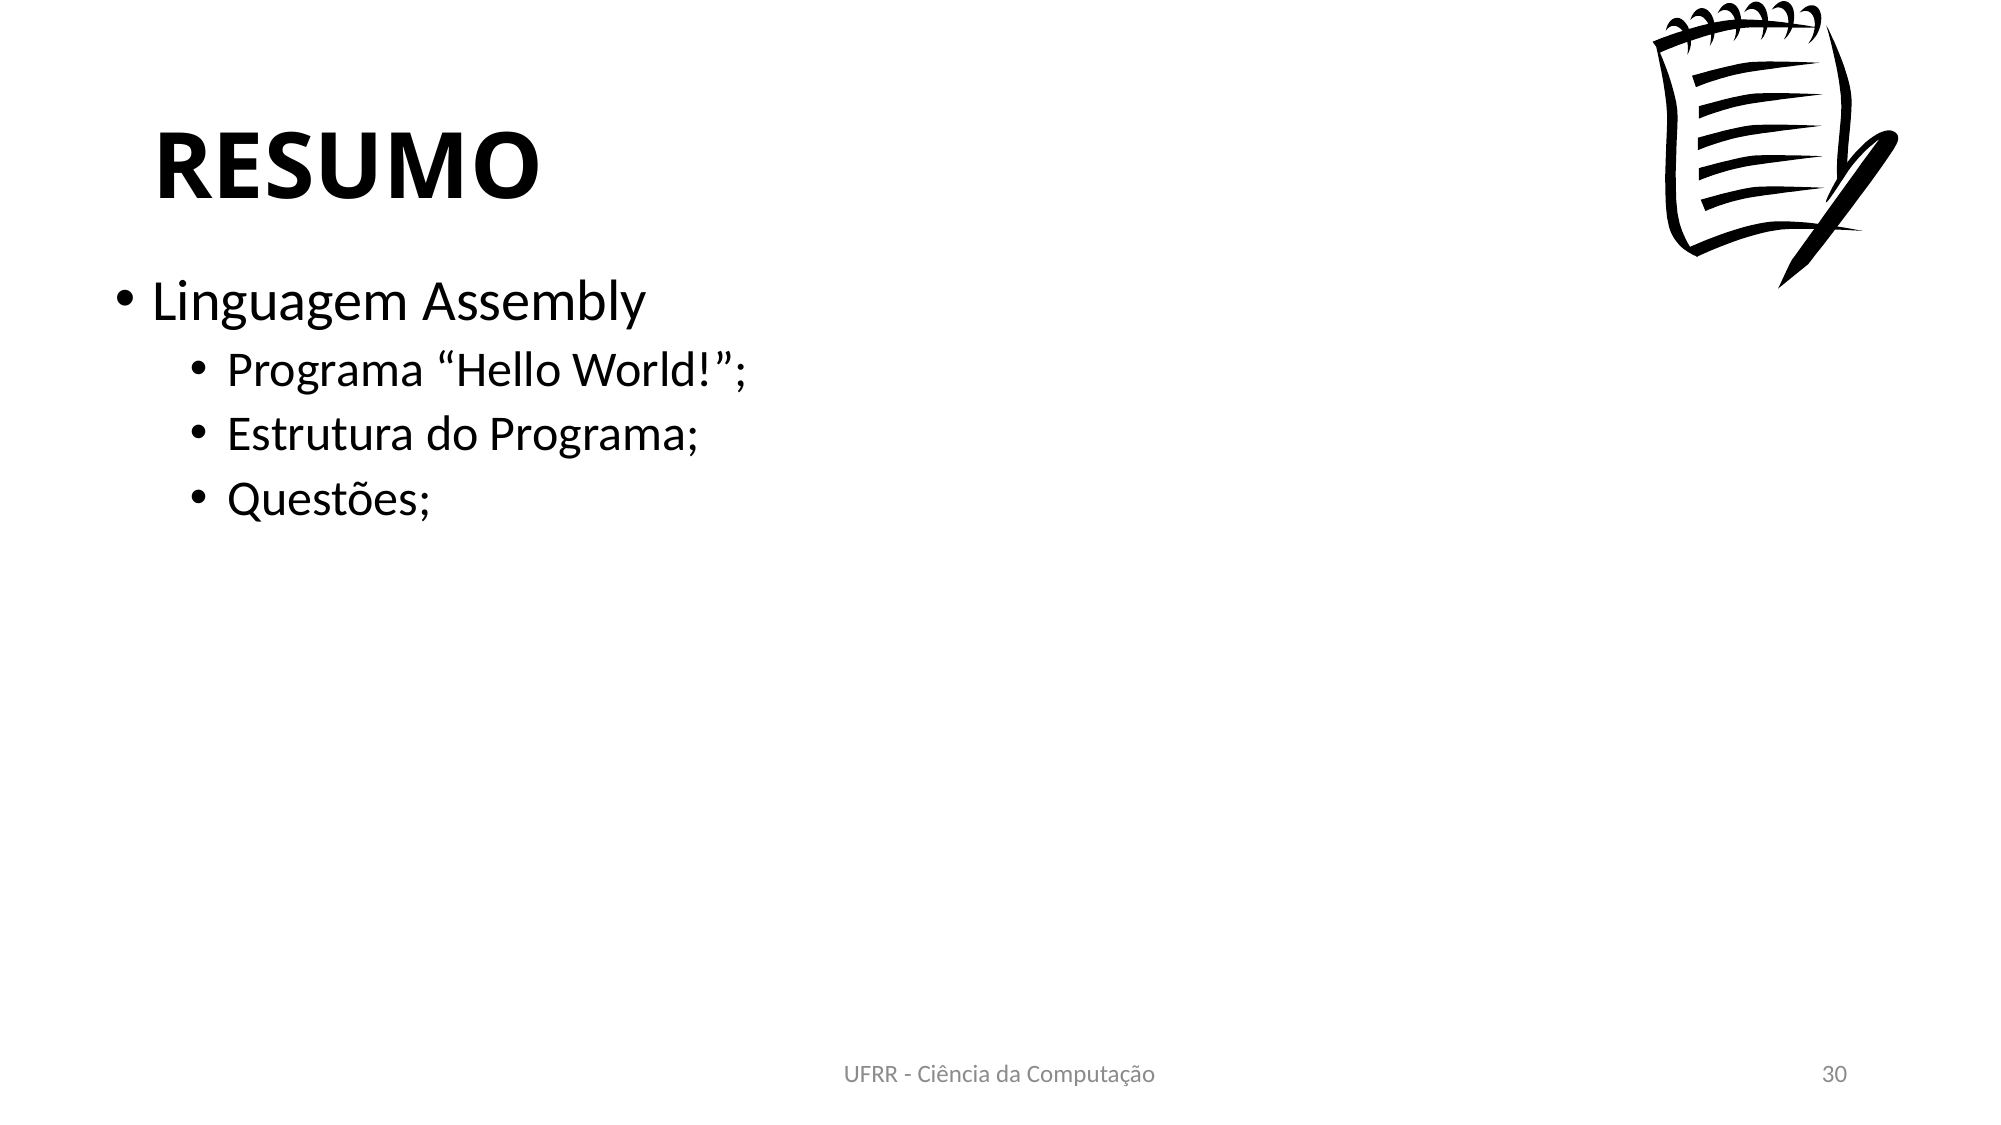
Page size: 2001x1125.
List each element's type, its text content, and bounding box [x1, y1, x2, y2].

slide_number 30 [1412, 1042, 1863, 1103]
picture [1652, 0, 1900, 289]
footer UFRR - Ciência da Computação [662, 1042, 1338, 1103]
title RESUMO [137, 59, 1652, 262]
list Linguagem Assembly Programa “Hello World!”; Estrutura do Programa; Questões; [99, 262, 1900, 1005]
